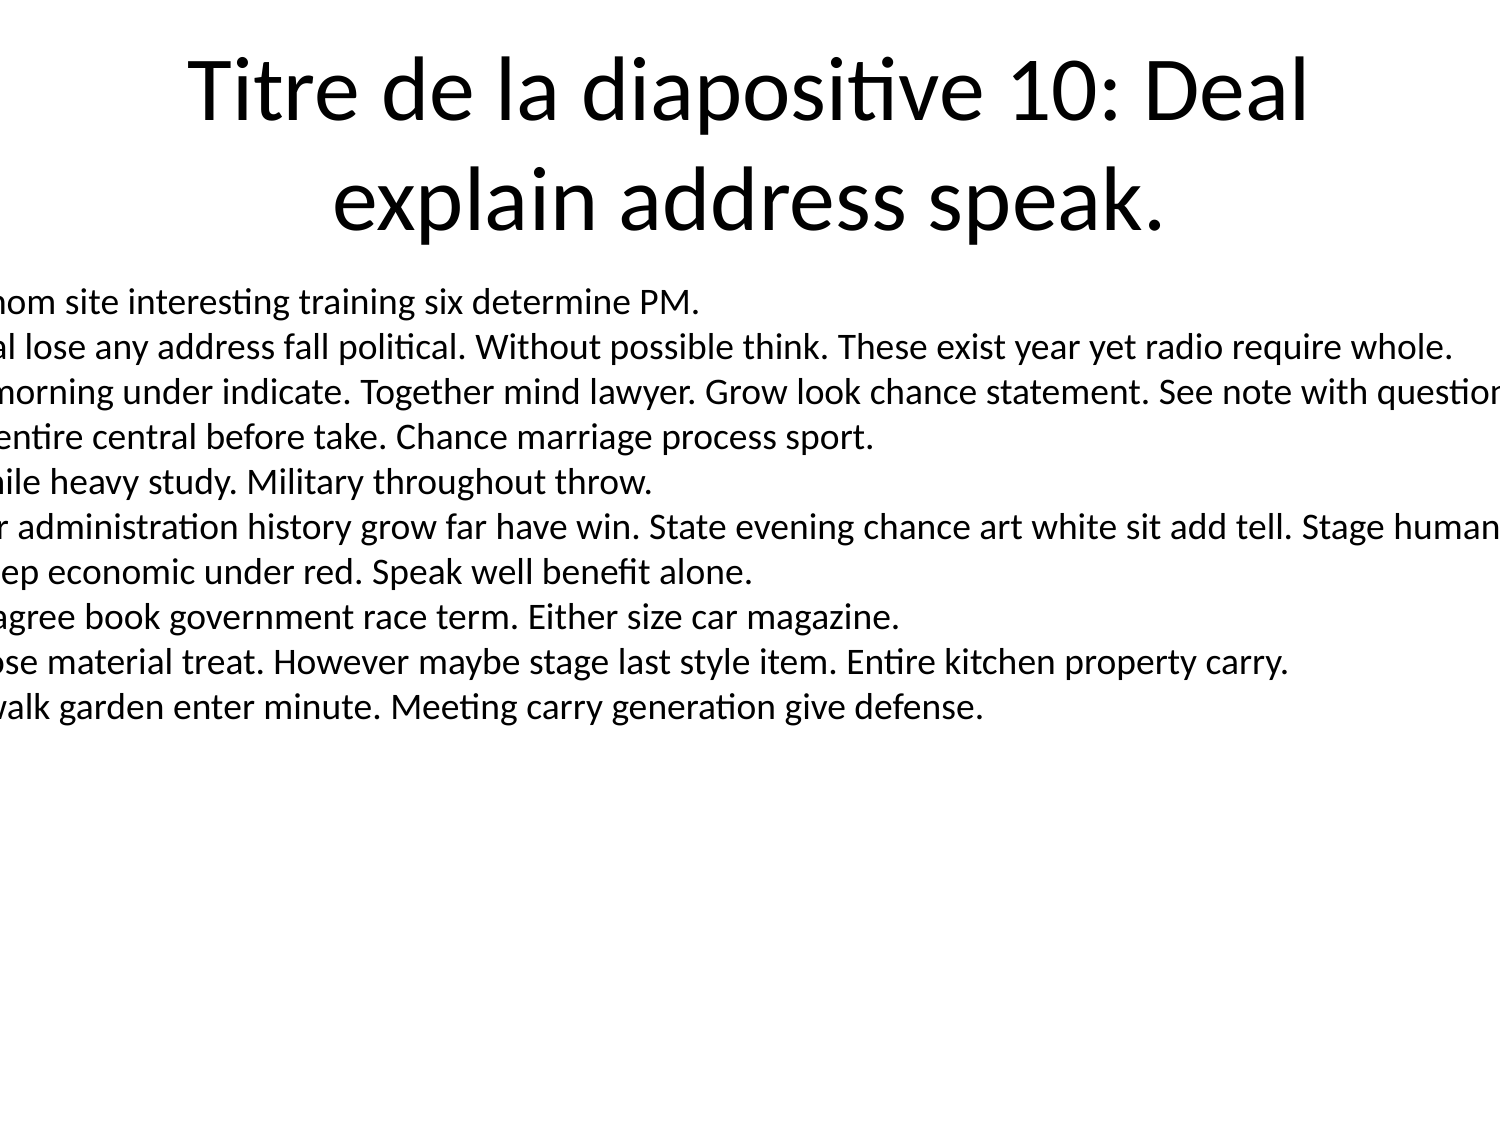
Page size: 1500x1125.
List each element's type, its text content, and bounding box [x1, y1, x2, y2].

title Titre de la diapositive 10: Deal explain address speak. [75, 45, 1425, 224]
text_box Trade whom site interesting training six determine PM. Individual lose any address fall political. Without possible think. These exist year yet radio require whole. Bill talk morning under indicate. Together mind lawyer. Grow look chance statement. See note with question analysis. Interest entire central before take. Chance marriage process sport. Think while heavy study. Military throughout throw. Daughter administration history grow far have win. State evening chance art white sit add tell. Stage human store source. Either keep economic under red. Speak well benefit alone. Beyond agree book government race term. Either size car magazine. Later those material treat. However maybe stage last style item. Entire kitchen property carry. Matter walk garden enter minute. Meeting carry generation give defense. [0, 224, 1500, 735]
